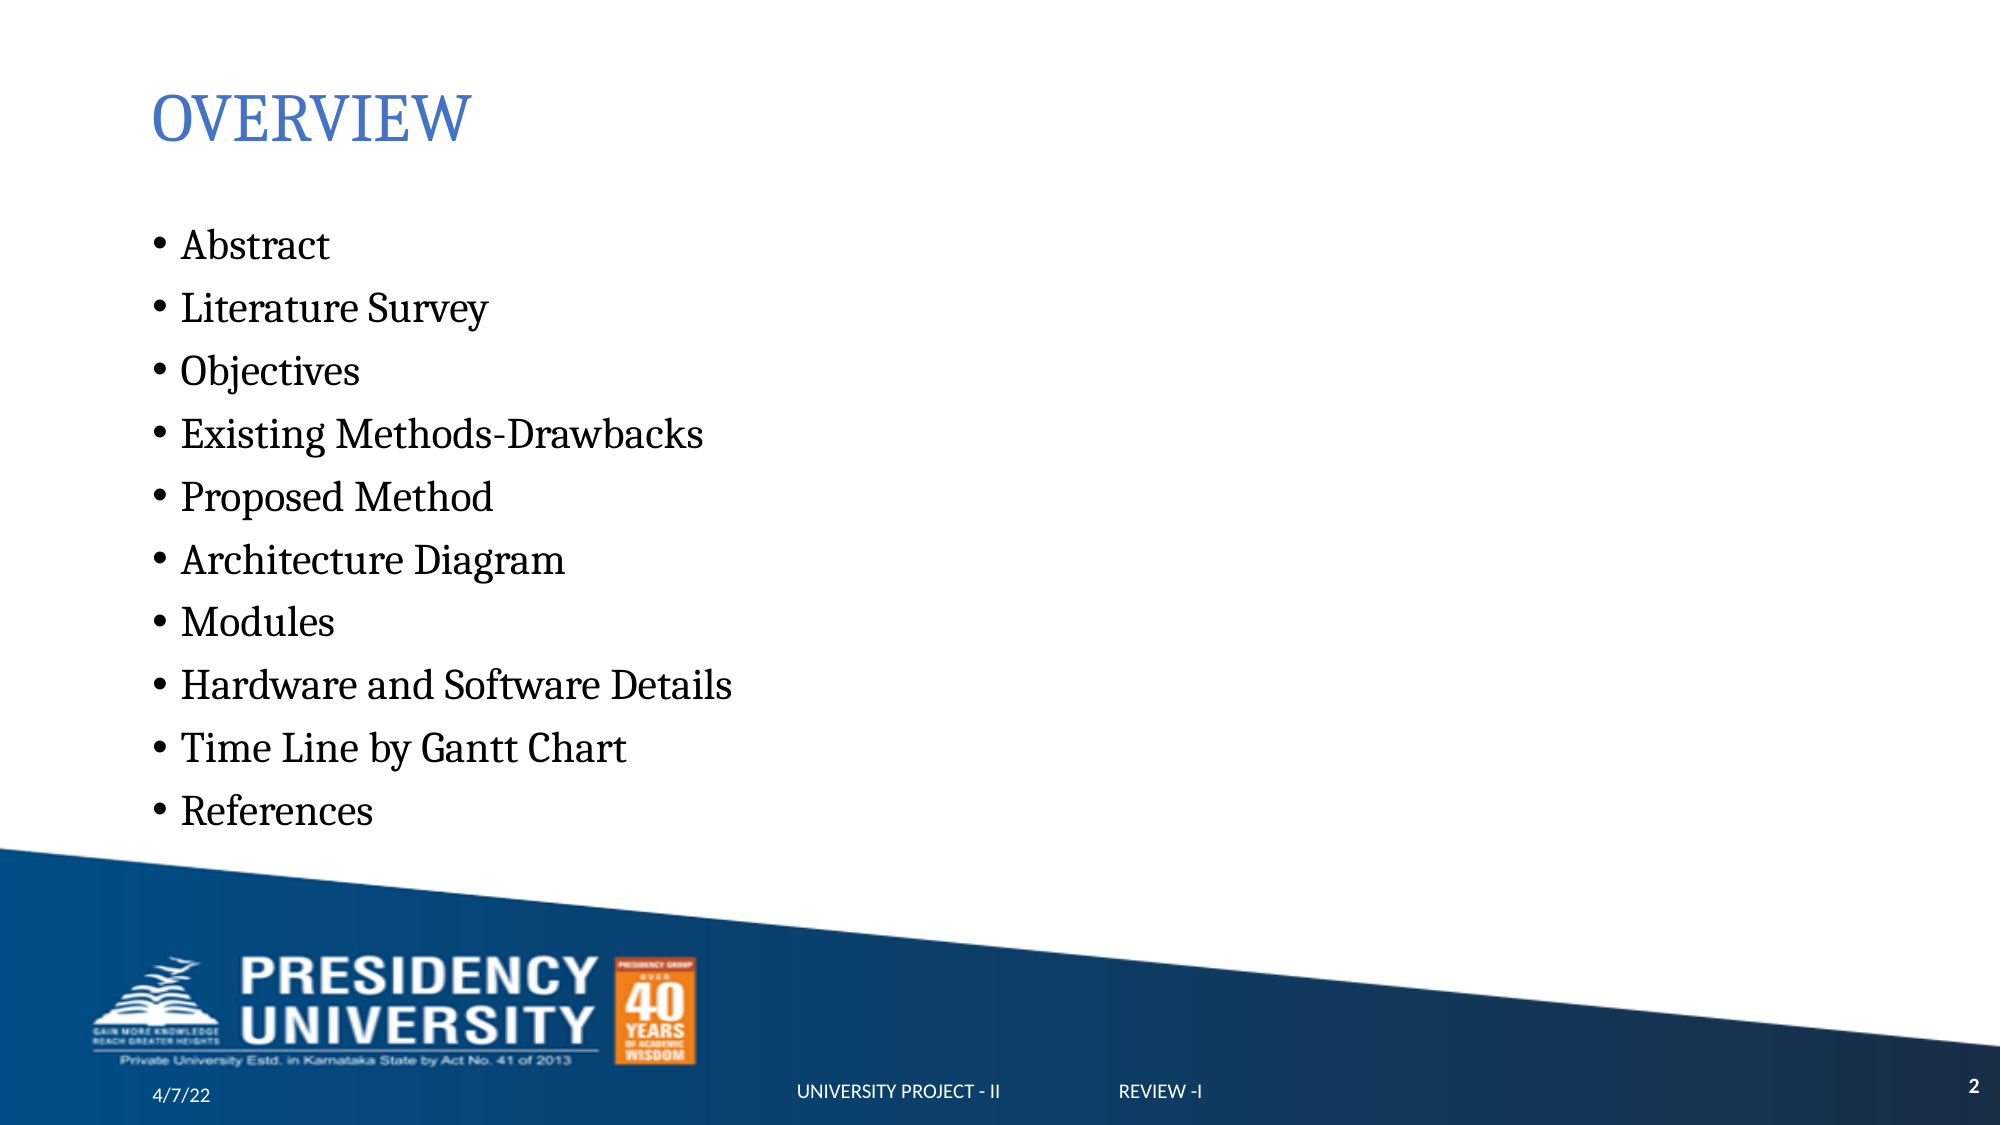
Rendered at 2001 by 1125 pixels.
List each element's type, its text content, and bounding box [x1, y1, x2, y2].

footer UNIVERSITY PROJECT - II REVIEW -I [662, 1059, 1338, 1120]
list Abstract Literature Survey Objectives Existing Methods-Drawbacks Proposed Method Architecture Diagram Modules Hardware and Software Details Time Line by Gantt Chart References [137, 214, 1863, 851]
slide_number 2 [1544, 1054, 1995, 1115]
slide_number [137, 1064, 588, 1125]
picture [0, 845, 2000, 1125]
title OVERVIEW [137, 51, 1863, 188]
